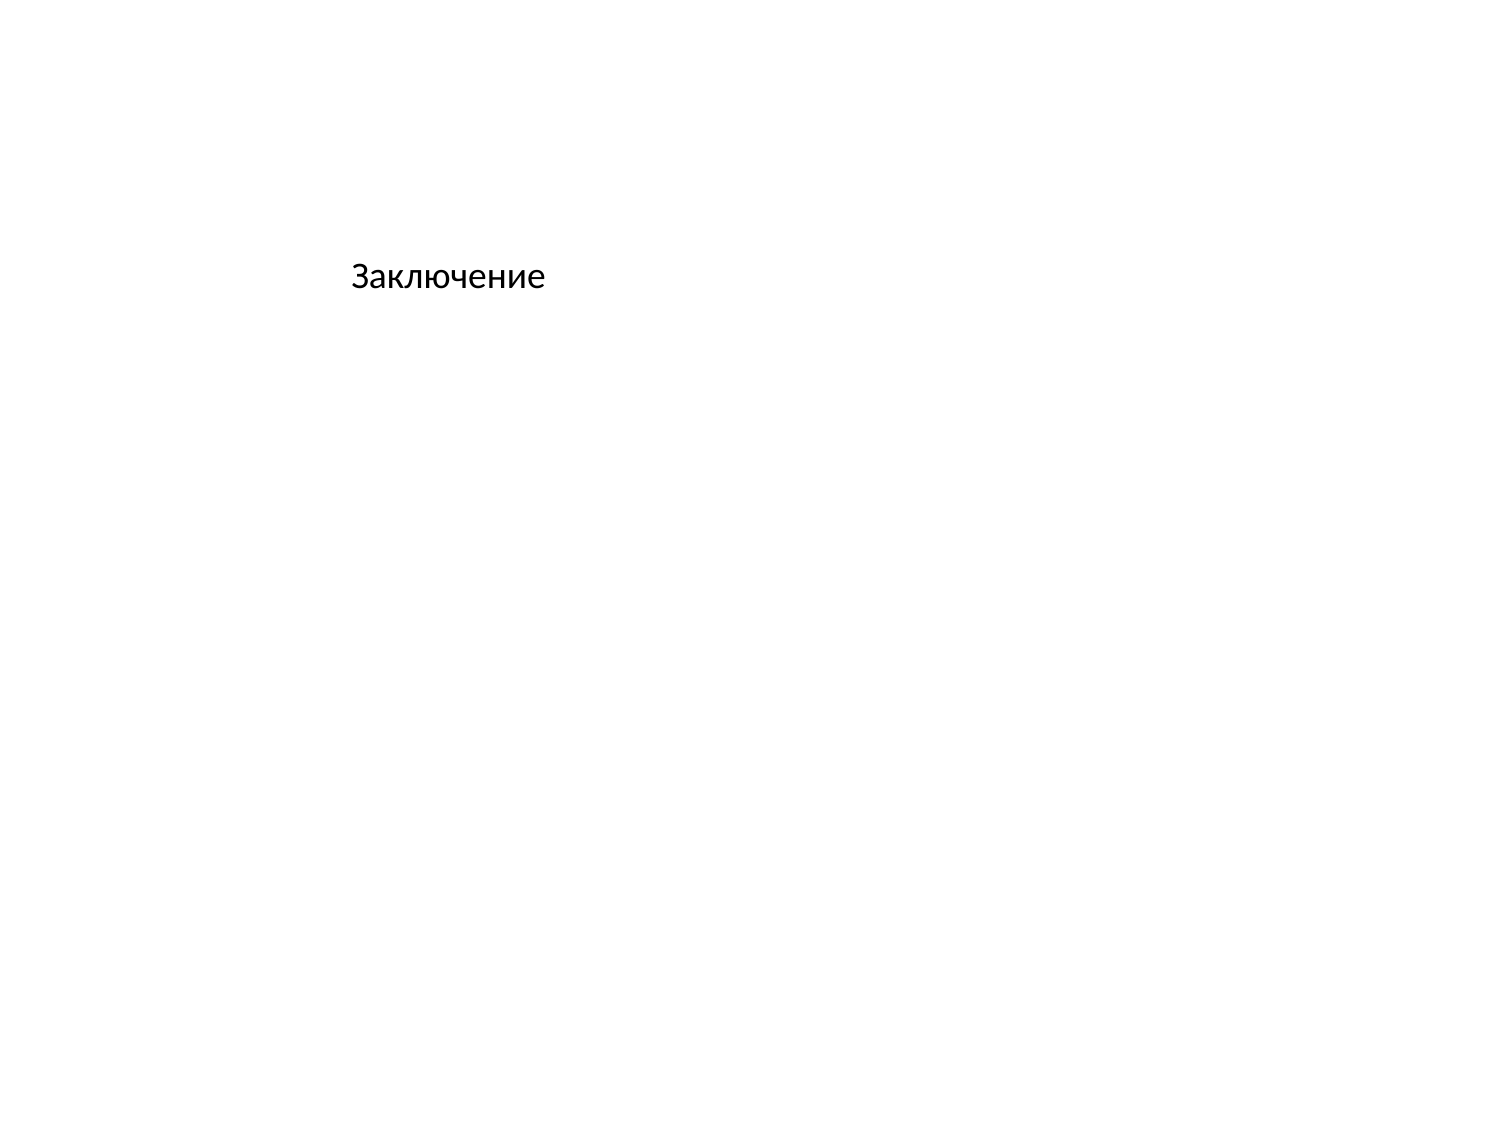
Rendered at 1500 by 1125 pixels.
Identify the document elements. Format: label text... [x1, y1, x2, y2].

text_box Заключение [336, 243, 798, 304]
